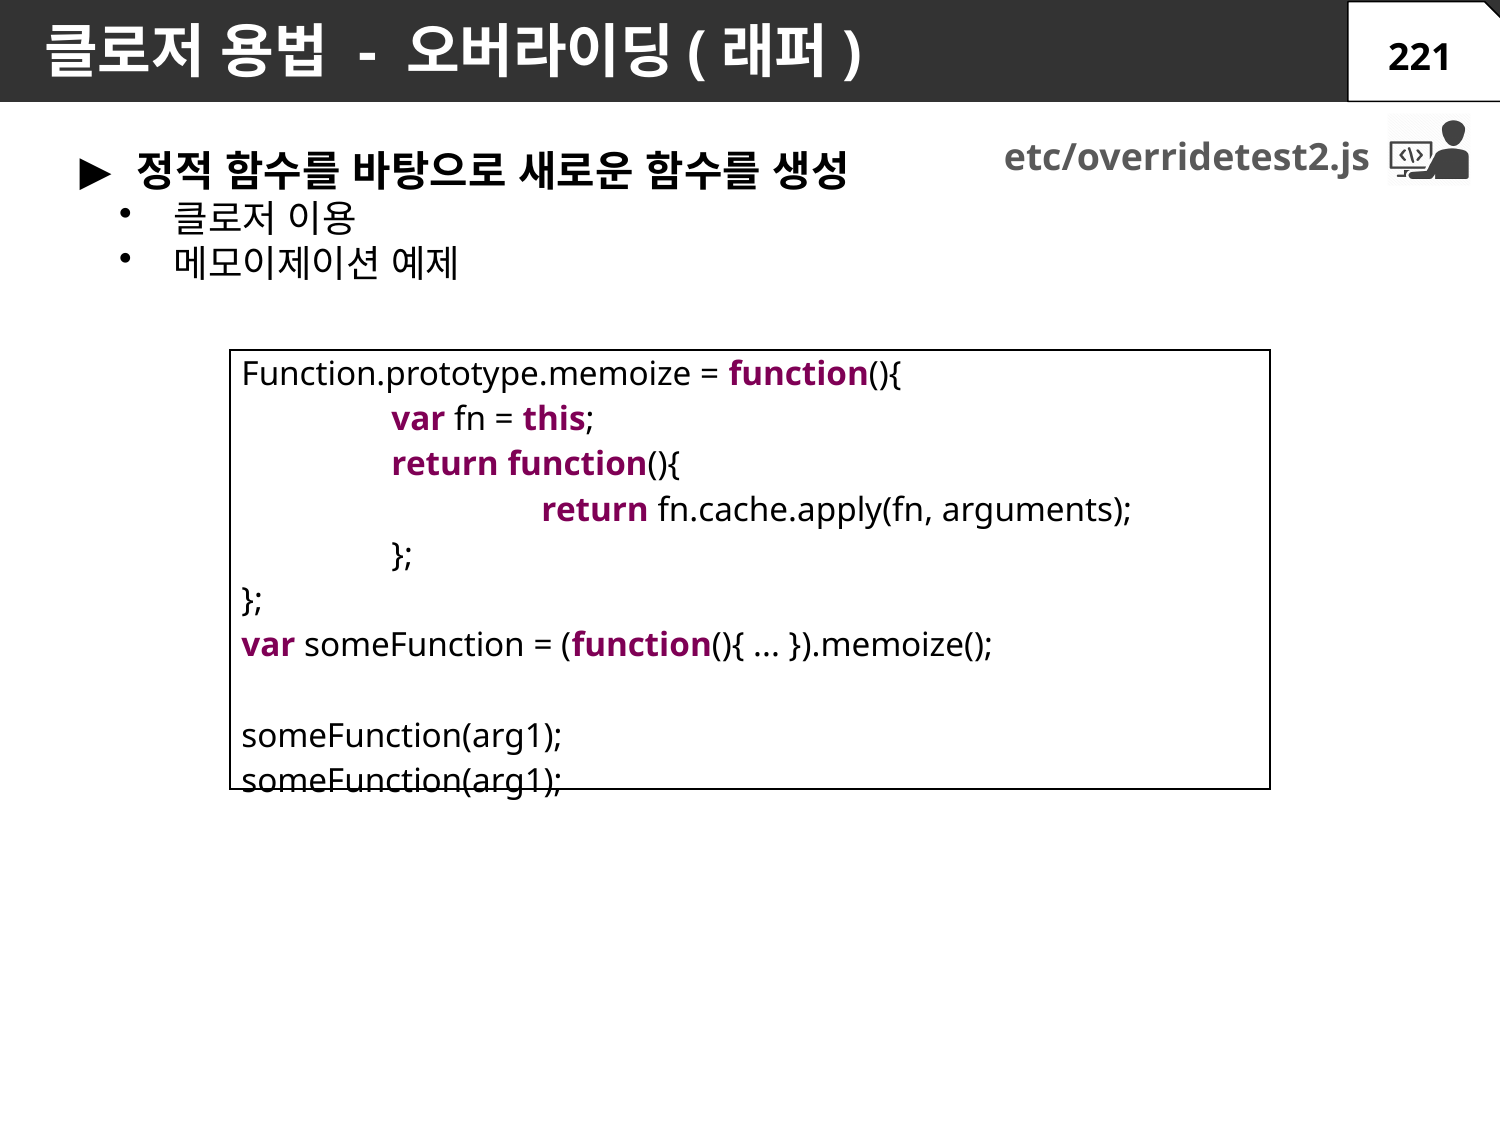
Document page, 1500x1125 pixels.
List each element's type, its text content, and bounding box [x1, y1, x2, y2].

text_box etc/overridetest2.js [561, 125, 1382, 186]
table_header Function.prototype.memoize = function(){ var fn = this; return function(){ return fn.cache.apply(fn, arguments); }; }; var someFunction = (function(){ ... }).memoize(); someFunction(arg1); someFunction(arg1); [231, 351, 1269, 788]
picture [1387, 113, 1471, 187]
picture [0, 0, 1500, 103]
text_box 정적 함수를 바탕으로 새로운 함수를 생성 클로저 이용 메모이제이션 예제 [64, 137, 1436, 292]
